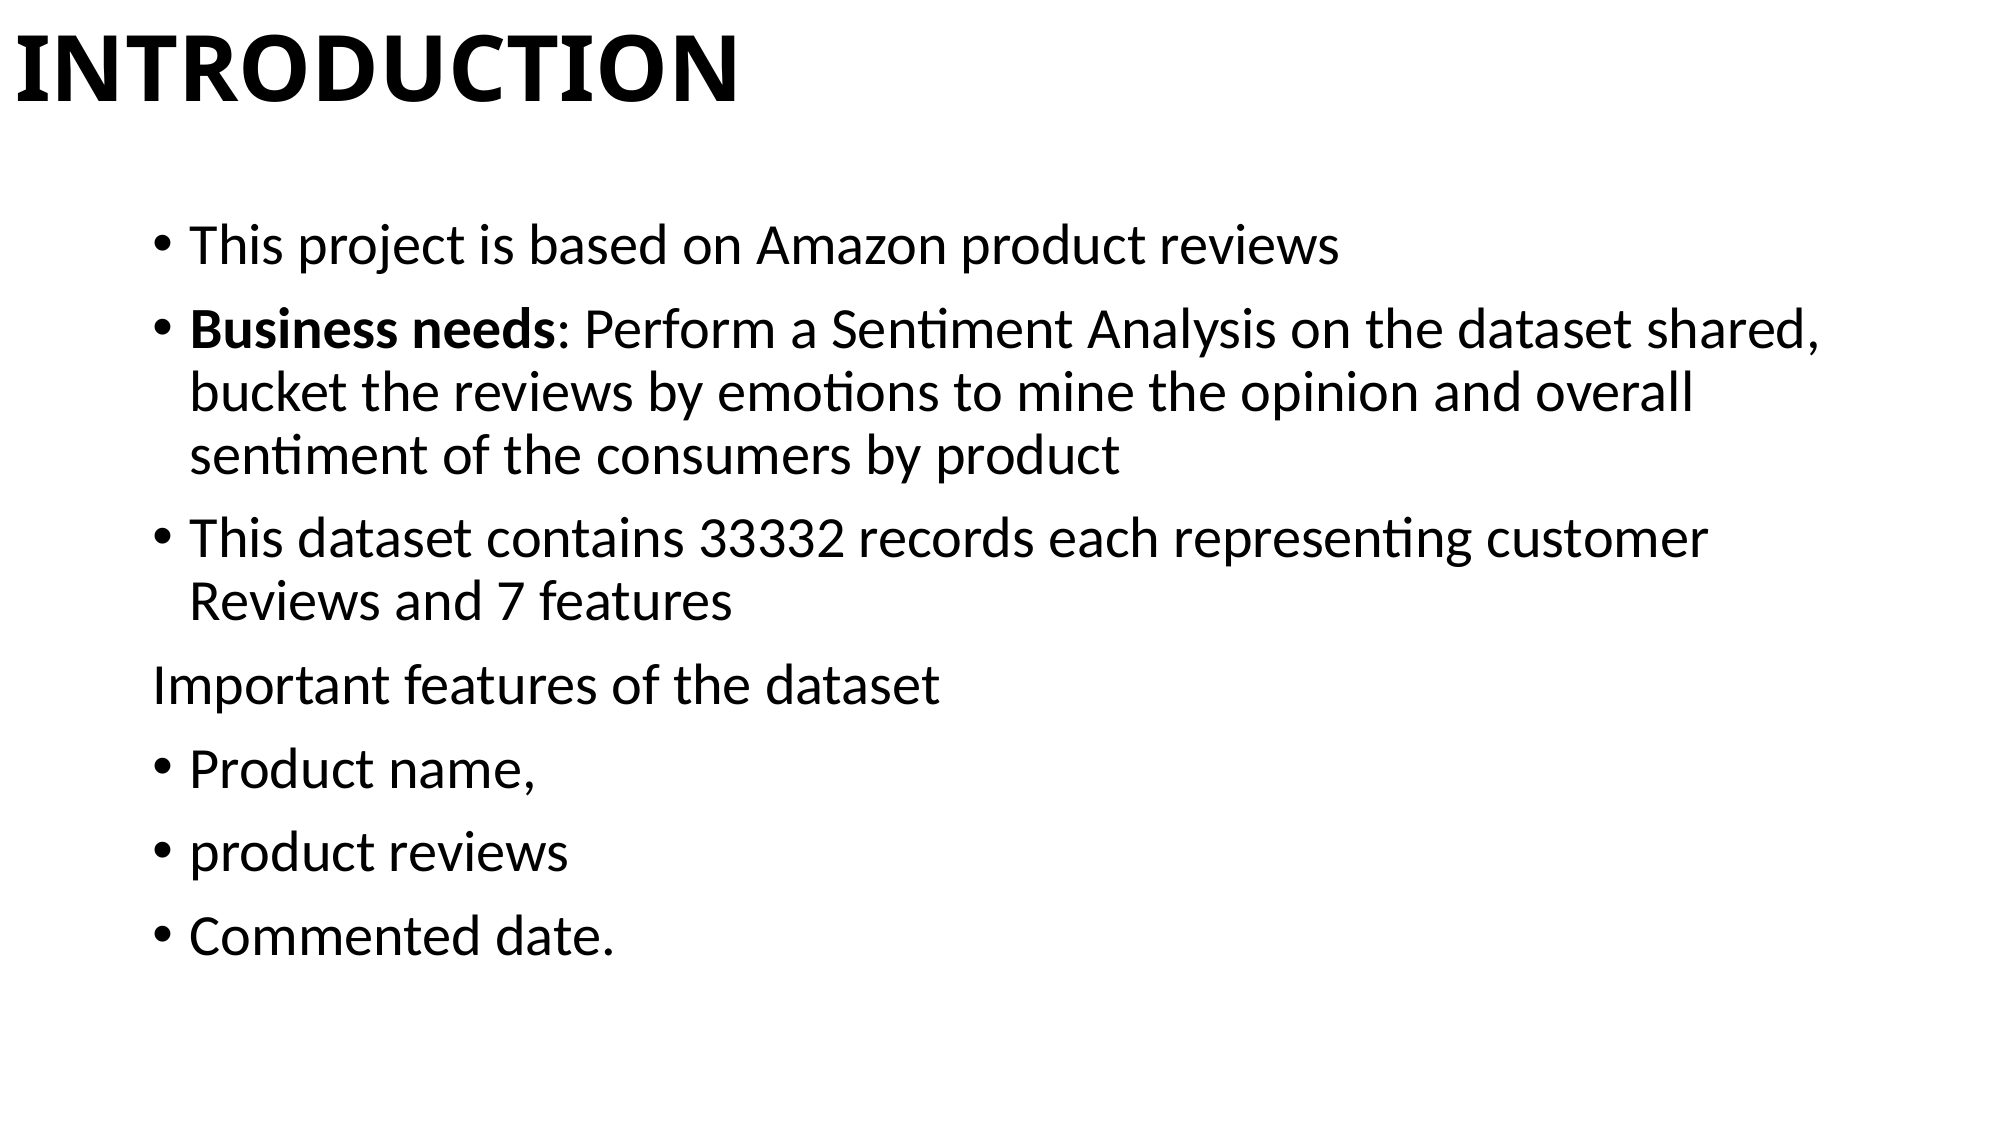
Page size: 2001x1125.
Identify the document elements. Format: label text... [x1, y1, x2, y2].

title INTRODUCTION [0, 0, 2000, 143]
list This project is based on Amazon product reviews Business needs: Perform a Sentiment Analysis on the dataset shared, bucket the reviews by emotions to mine the opinion and overall sentiment of the consumers by product This dataset contains 33332 records each representing customer Reviews and 7 features Important features of the dataset Product name, product reviews Commented date. [137, 207, 1863, 1062]
